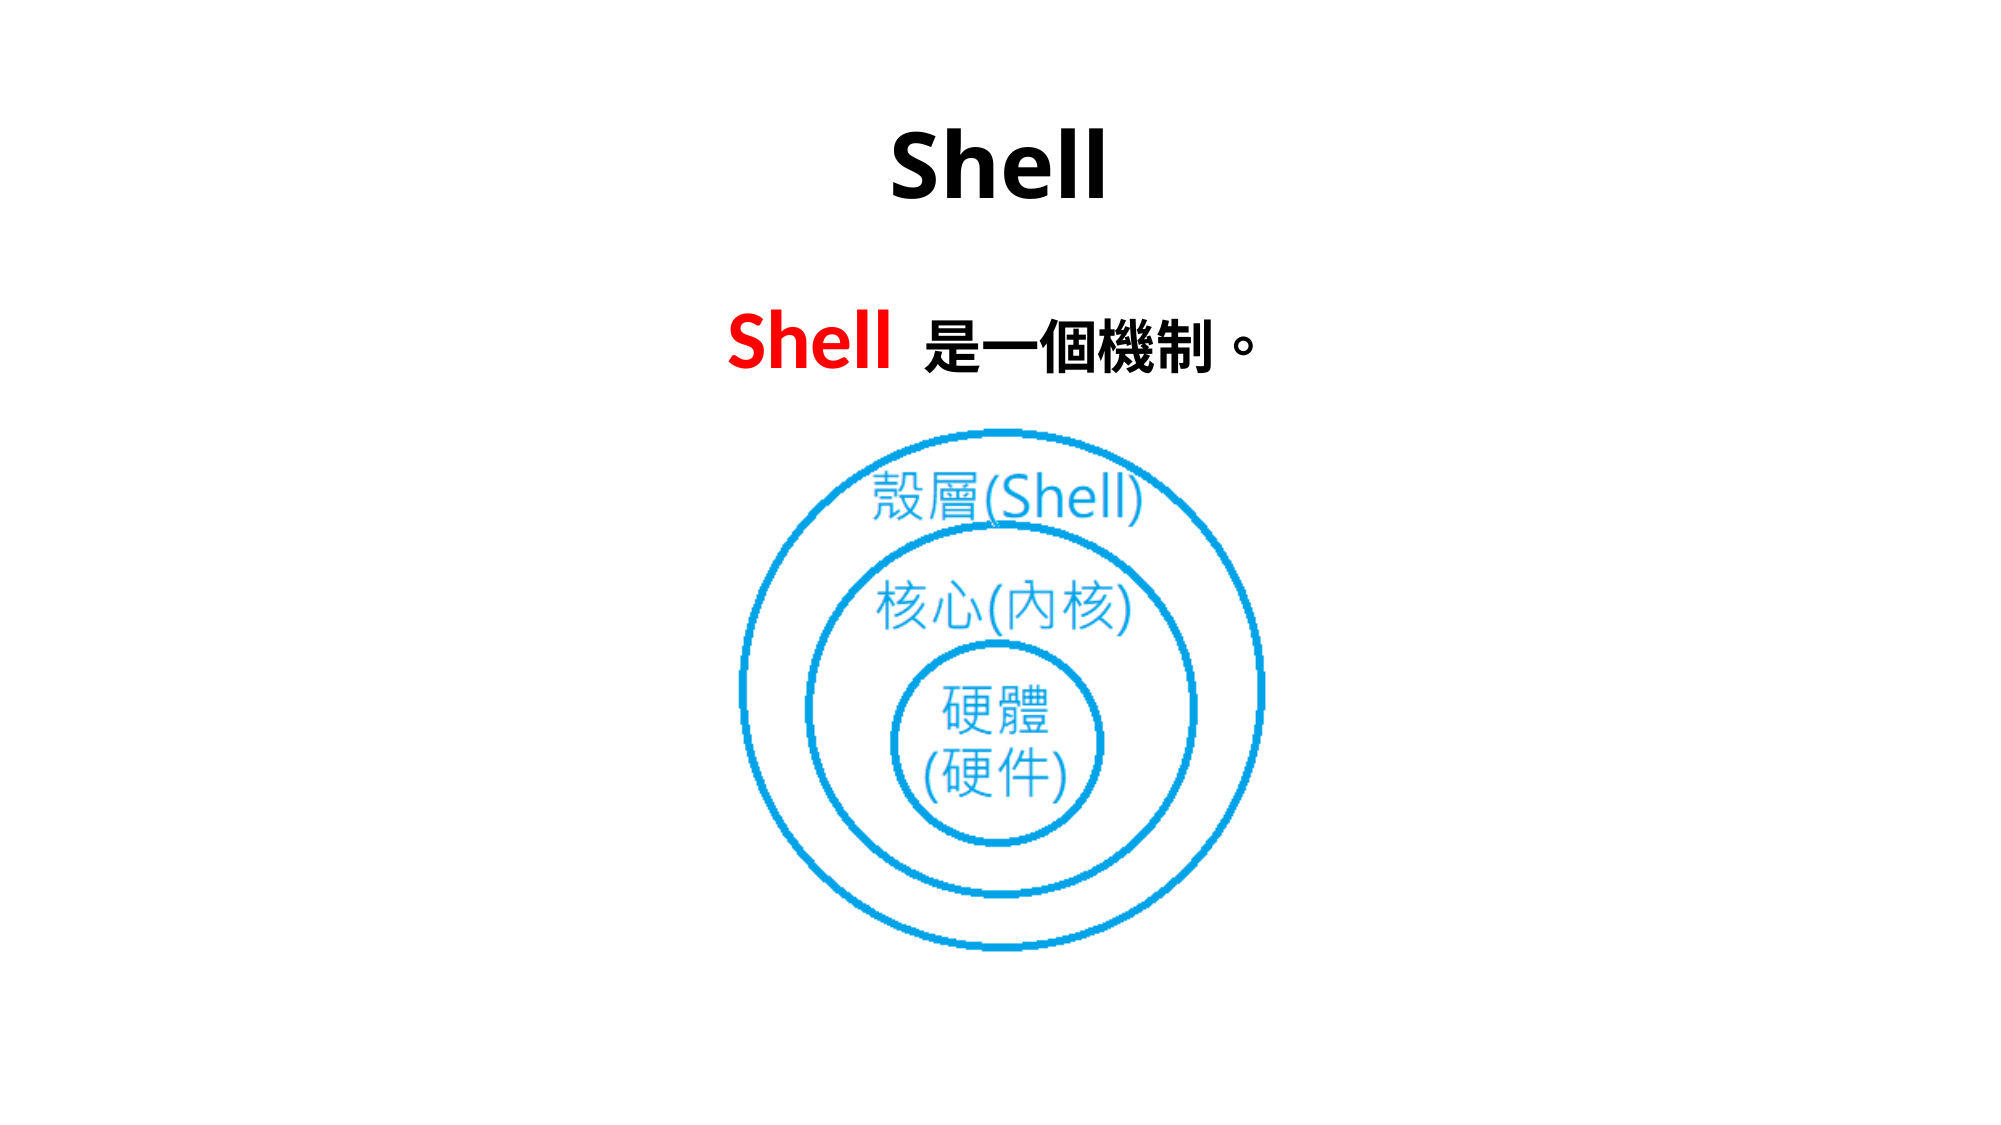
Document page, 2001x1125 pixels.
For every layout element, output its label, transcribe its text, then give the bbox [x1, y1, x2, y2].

picture [715, 424, 1285, 963]
text_box Shell 是一個機制。 [330, 277, 1670, 393]
title Shell [137, 59, 1863, 278]
